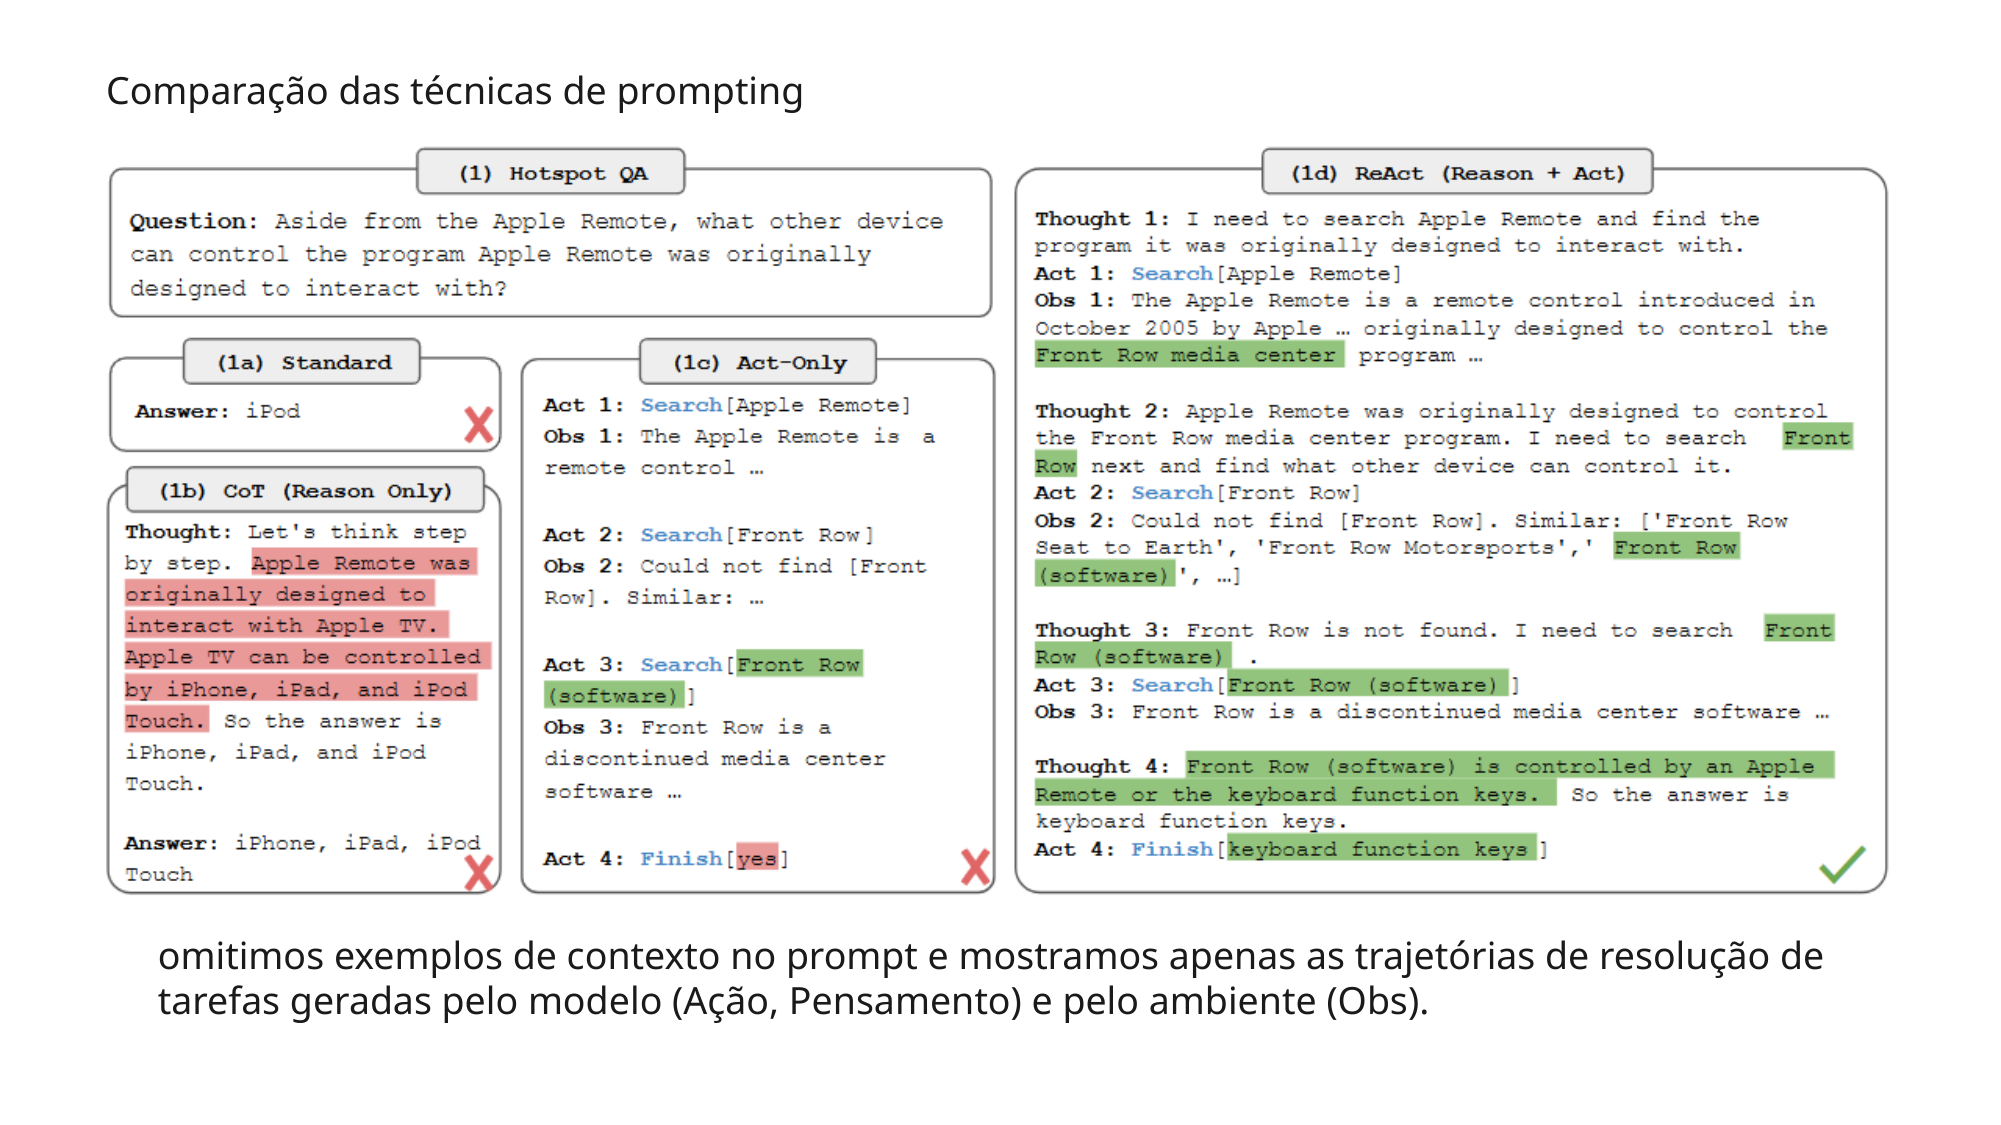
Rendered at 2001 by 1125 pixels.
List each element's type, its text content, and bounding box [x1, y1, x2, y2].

text_box omitimos exemplos de contexto no prompt e mostramos apenas as trajetórias de resolução de tarefas geradas pelo modelo (Ação, Pensamento) e pelo ambiente (Obs). [143, 924, 1857, 1030]
text_box Comparação das técnicas de prompting [91, 59, 1805, 119]
picture [90, 119, 1910, 918]
